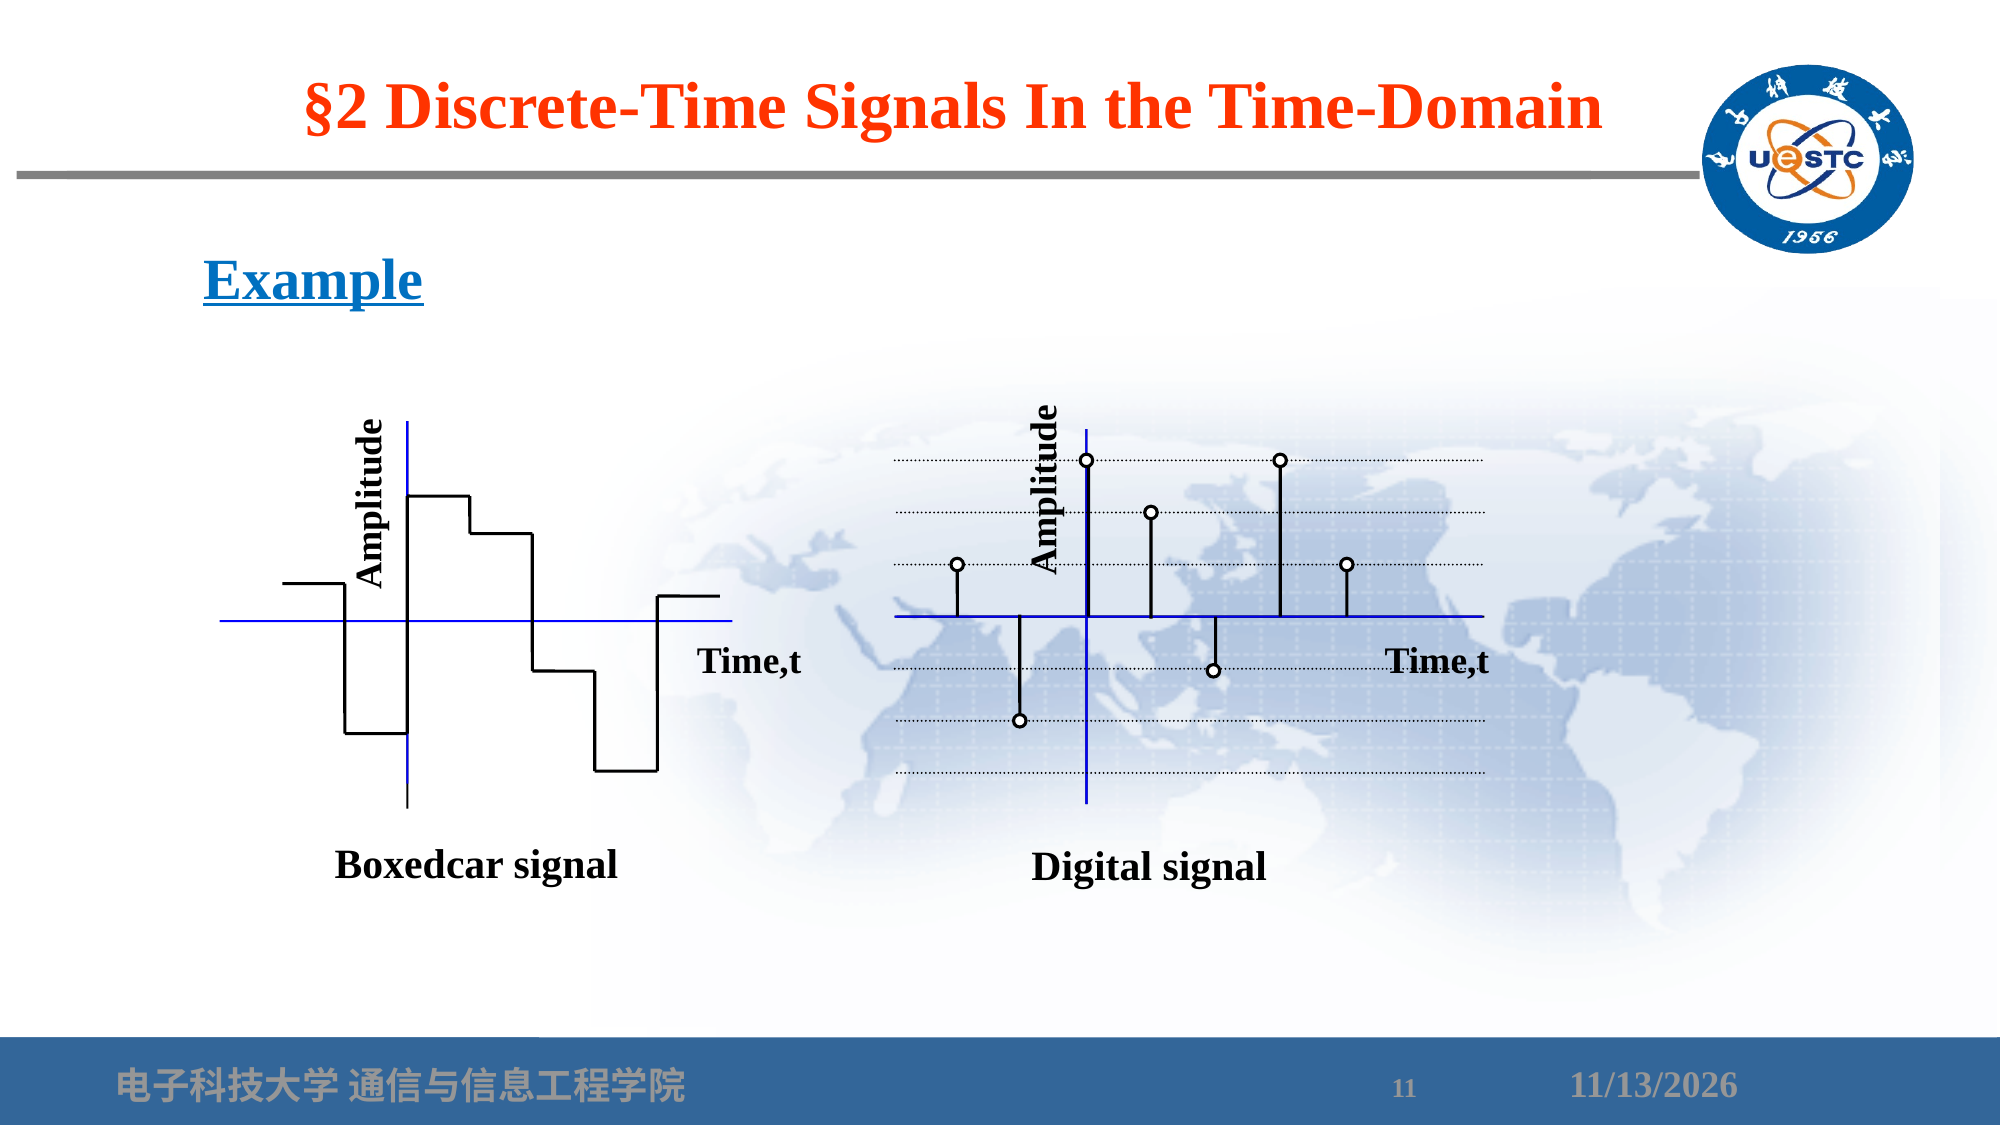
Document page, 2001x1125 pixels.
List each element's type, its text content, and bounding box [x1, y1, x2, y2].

picture [1679, 56, 1968, 263]
list Example [188, 233, 851, 347]
text_box §2 Discrete-Time Signals In the Time-Domain [287, 54, 1750, 150]
picture [483, 287, 1997, 1037]
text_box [219, 389, 1520, 897]
